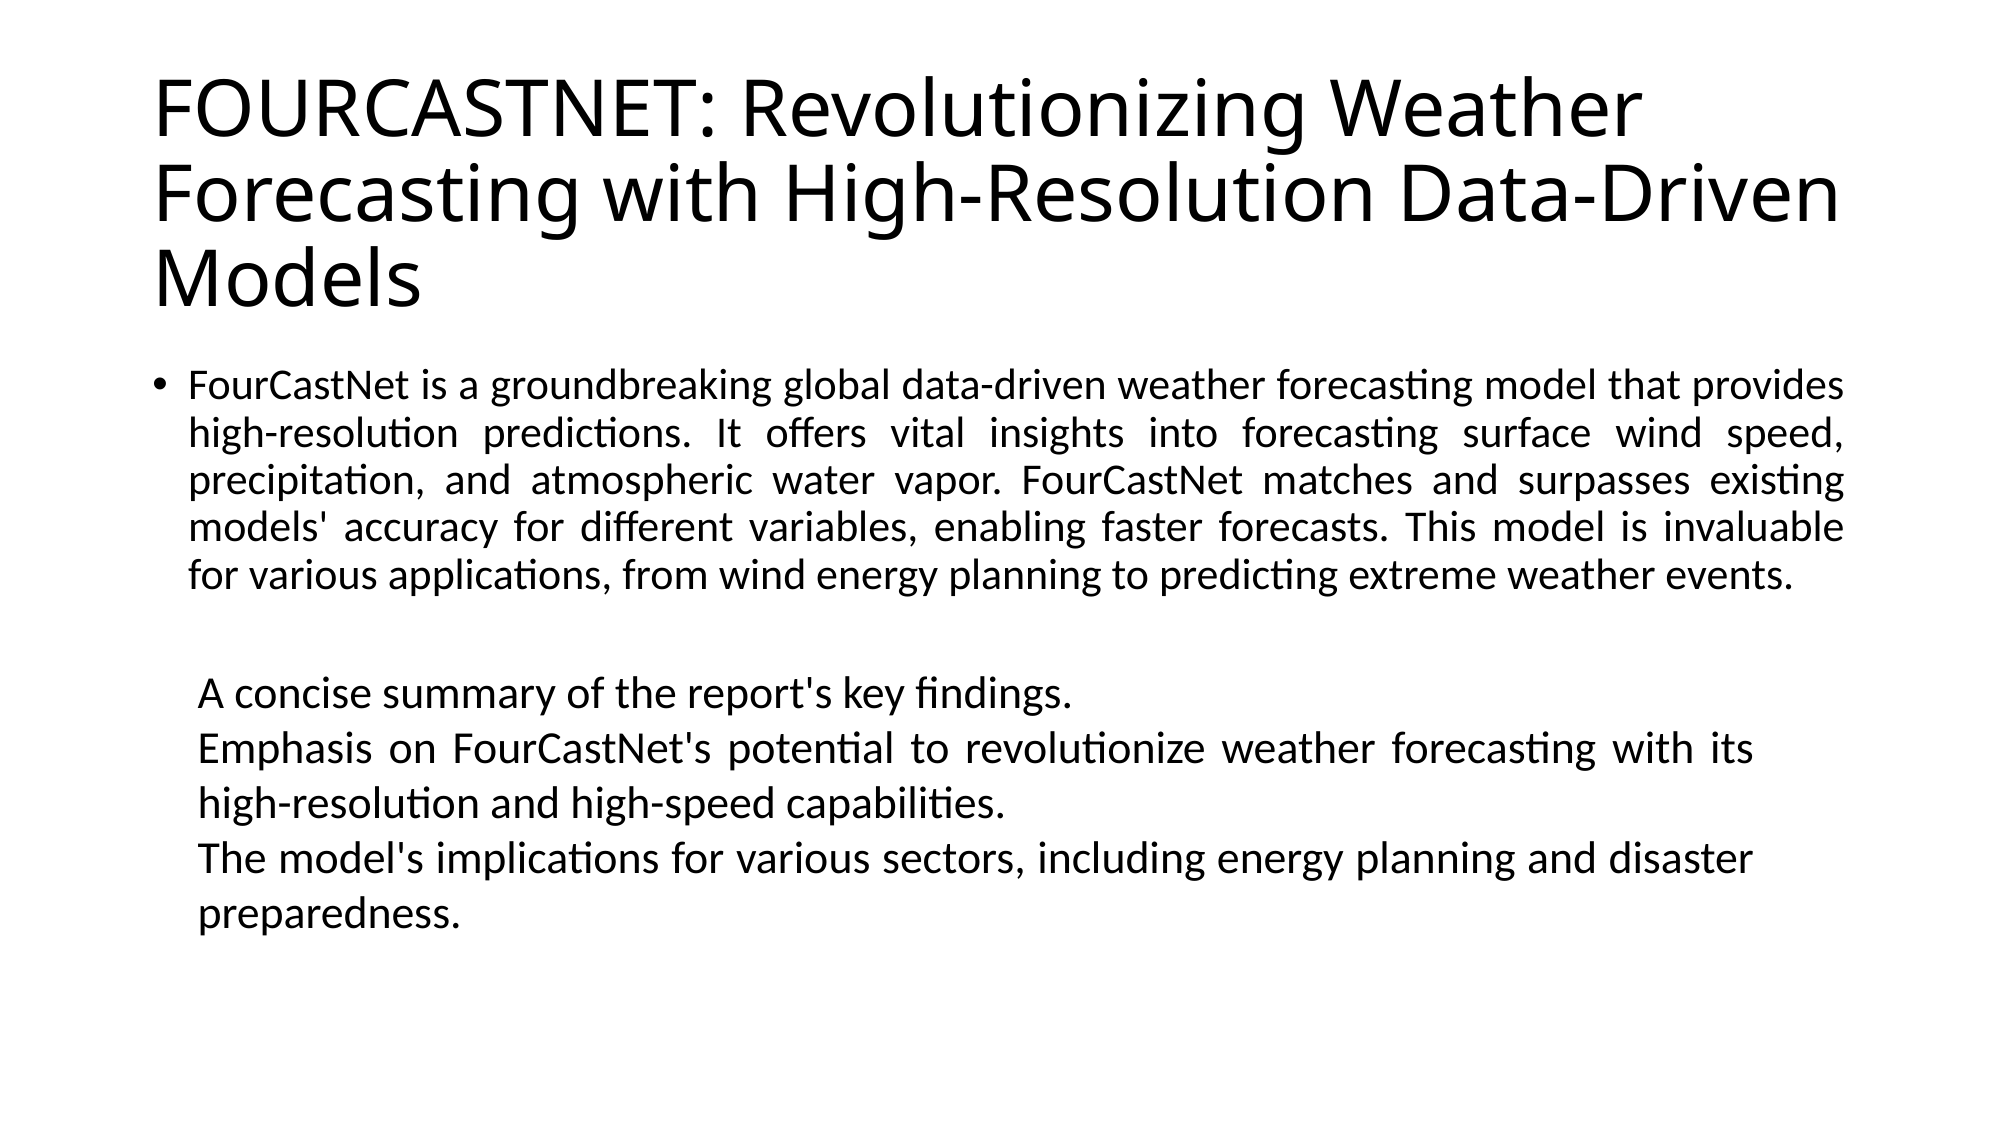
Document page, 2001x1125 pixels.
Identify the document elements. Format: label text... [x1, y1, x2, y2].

text_box A concise summary of the report's key findings. Emphasis on FourCastNet's potential to revolutionize weather forecasting with its high-resolution and high-speed capabilities. The model's implications for various sectors, including energy planning and disaster preparedness. [182, 655, 1771, 1000]
list FourCastNet is a groundbreaking global data-driven weather forecasting model that provides high-resolution predictions. It offers vital insights into forecasting surface wind speed, precipitation, and atmospheric water vapor. FourCastNet matches and surpasses existing models' accuracy for different variables, enabling faster forecasts. This model is invaluable for various applications, from wind energy planning to predicting extreme weather events. [137, 354, 1863, 656]
title FOURCASTNET: Revolutionizing Weather Forecasting with High-Resolution Data-Driven Models [137, 59, 1863, 333]
